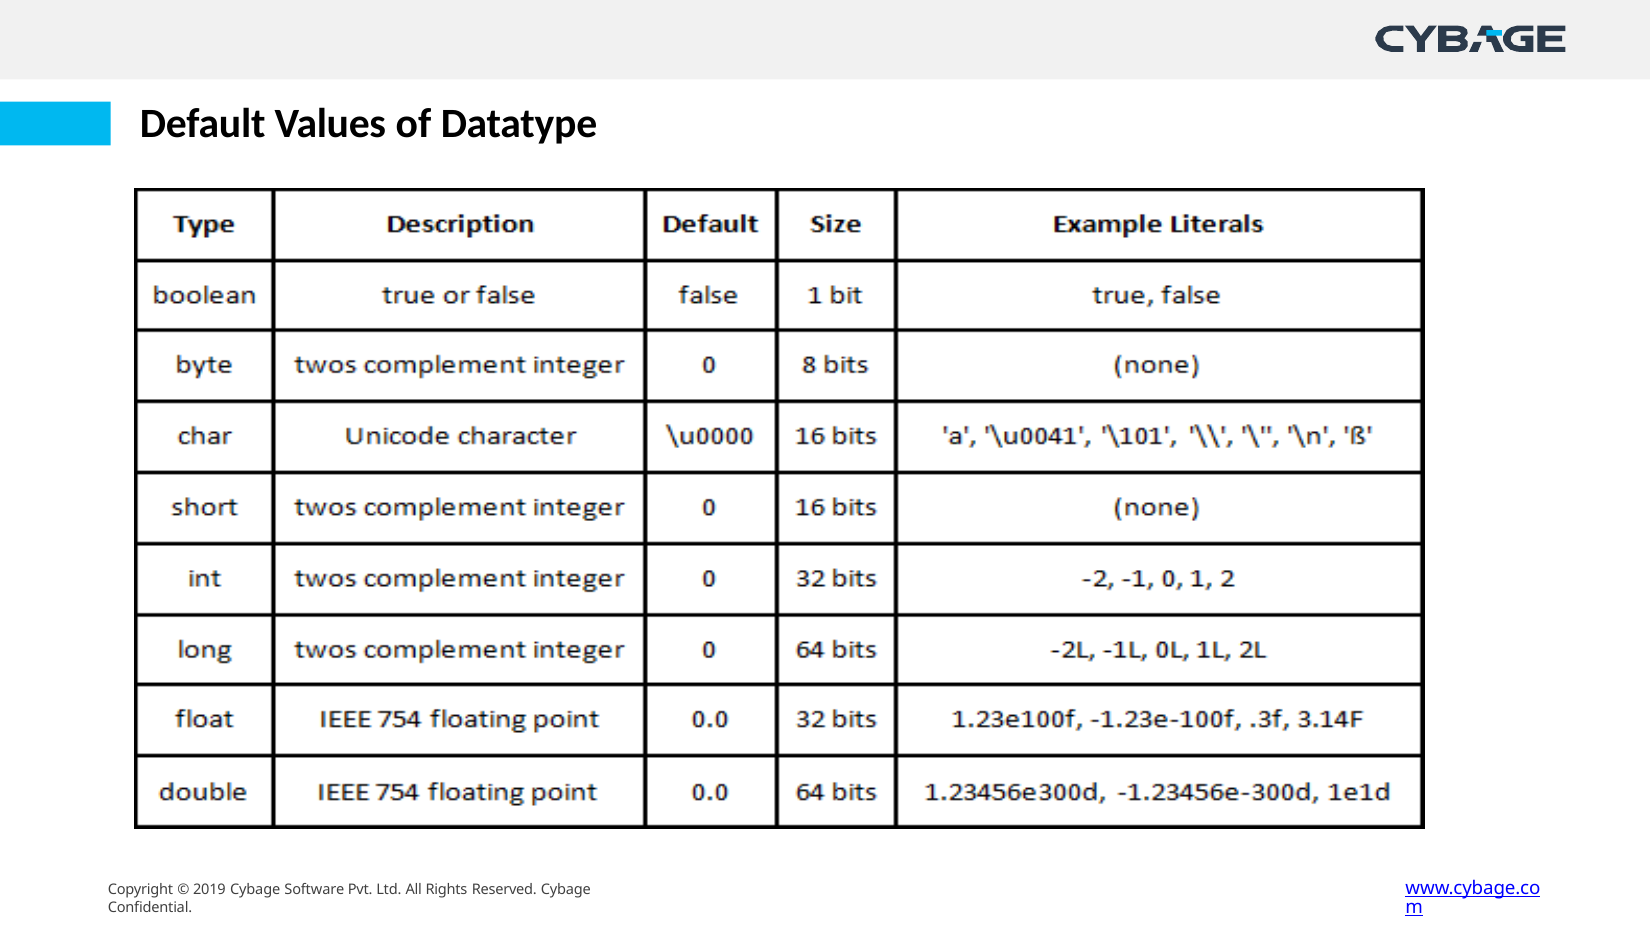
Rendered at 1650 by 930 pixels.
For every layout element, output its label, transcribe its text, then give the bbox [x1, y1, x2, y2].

text_box [0, 101, 111, 146]
text_box www.cybage.com [1403, 872, 1551, 902]
picture [134, 188, 1426, 829]
footer Copyright © 2019 Cybage Software Pvt. Ltd. All Rights Reserved. Cybage Confidential. [105, 877, 629, 930]
title Default Values of Datatype [137, 93, 605, 187]
